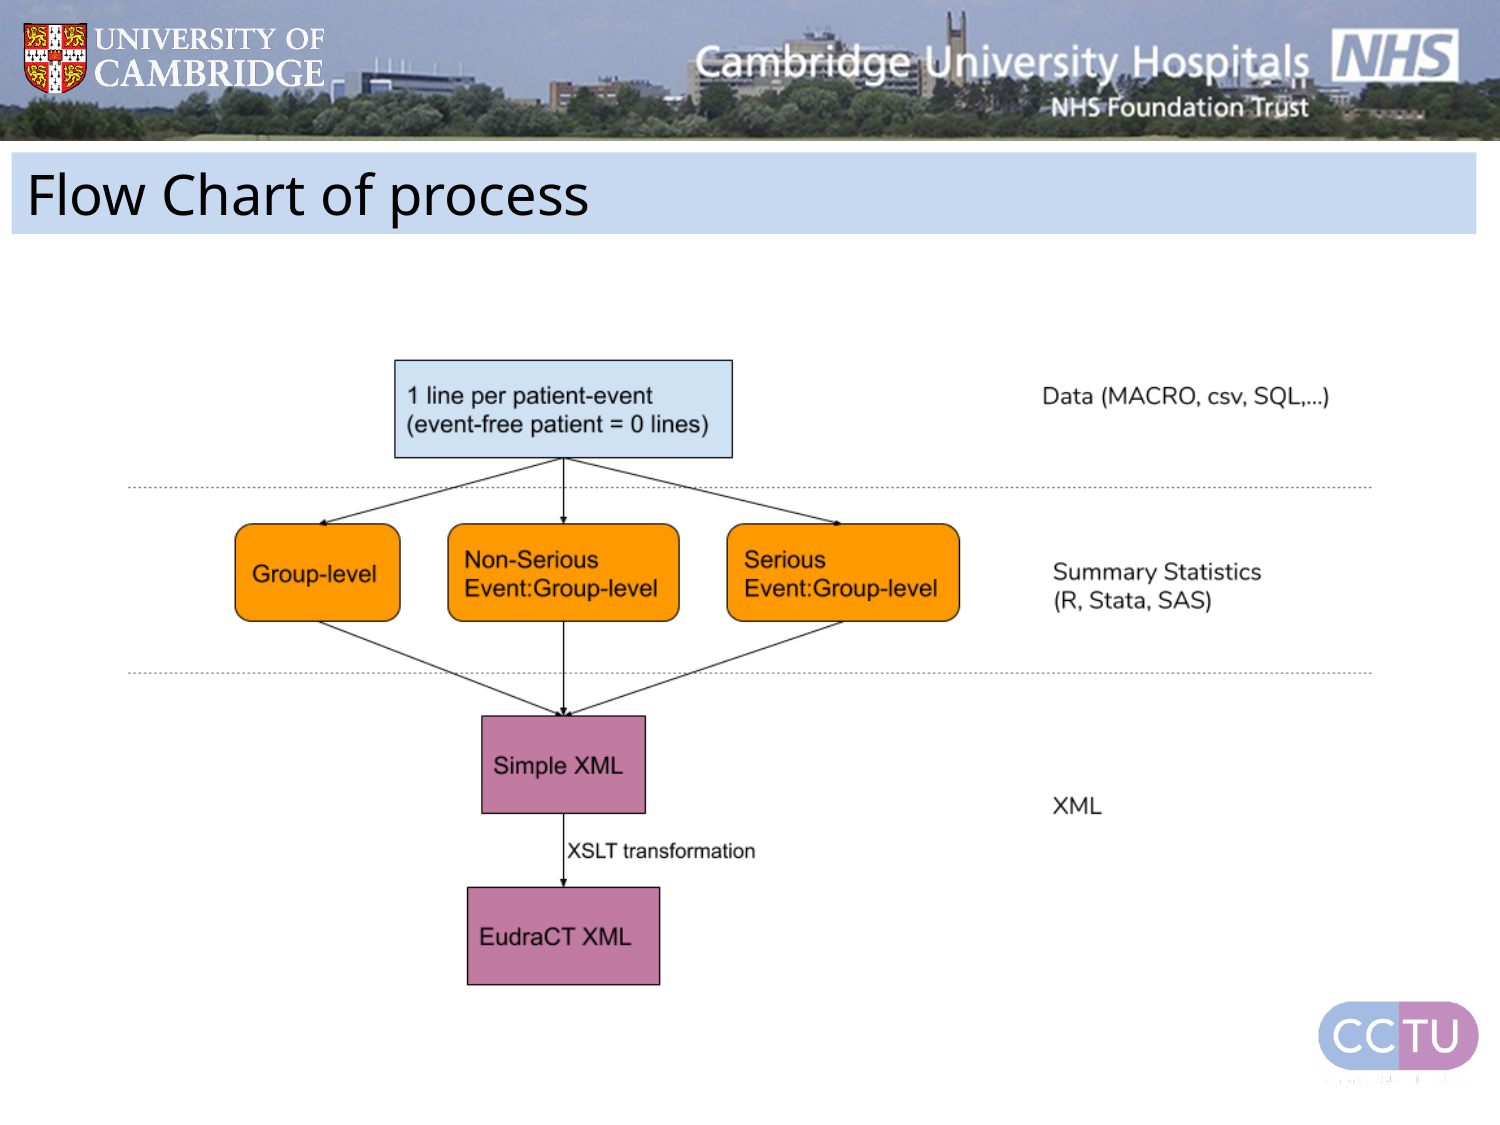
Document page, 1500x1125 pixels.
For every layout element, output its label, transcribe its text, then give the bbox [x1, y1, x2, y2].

picture [127, 304, 1480, 1088]
text_box Flow Chart of process [11, 152, 1477, 235]
picture [0, 0, 1500, 141]
